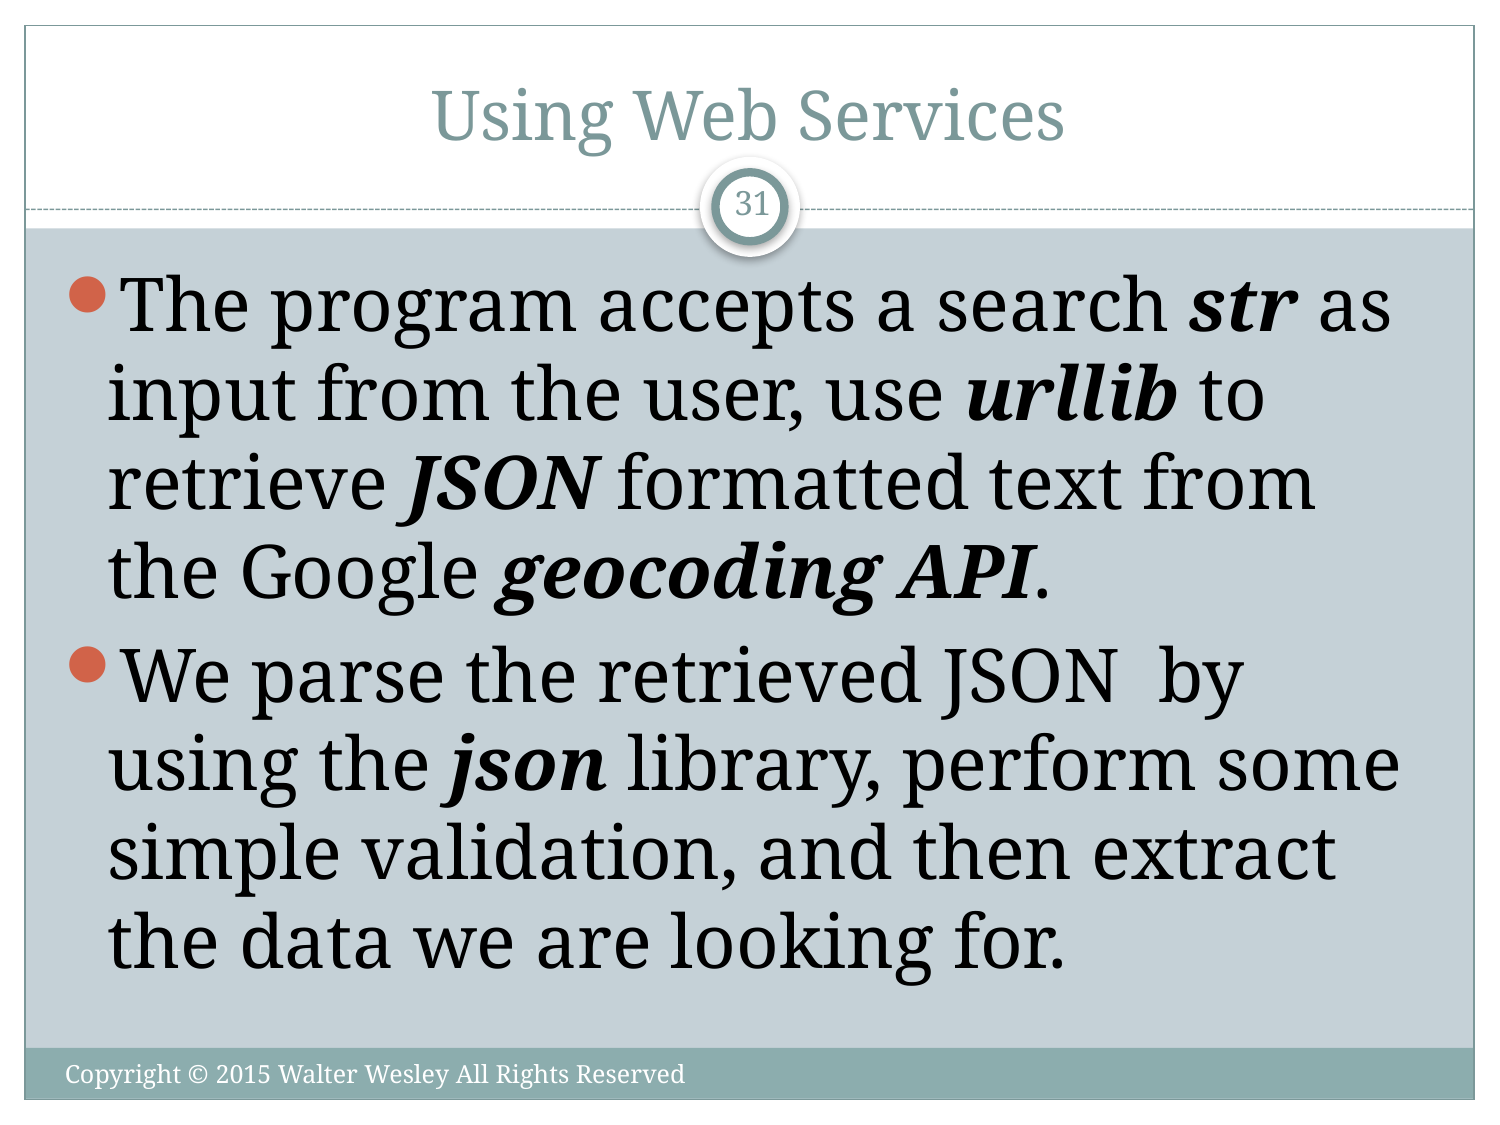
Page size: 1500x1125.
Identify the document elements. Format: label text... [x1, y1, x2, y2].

list The program accepts a search str as input from the user, use urllib to retrieve JSON formatted text from the Google geocoding API. We parse the retrieved JSON by using the json library, perform some simple validation, and then extract the data we are looking for. [49, 250, 1445, 1001]
title Using Web Services [49, 37, 1450, 162]
footer Copyright © 2015 Walter Wesley All Rights Reserved [50, 1051, 763, 1112]
slide_number 31 [715, 168, 791, 241]
